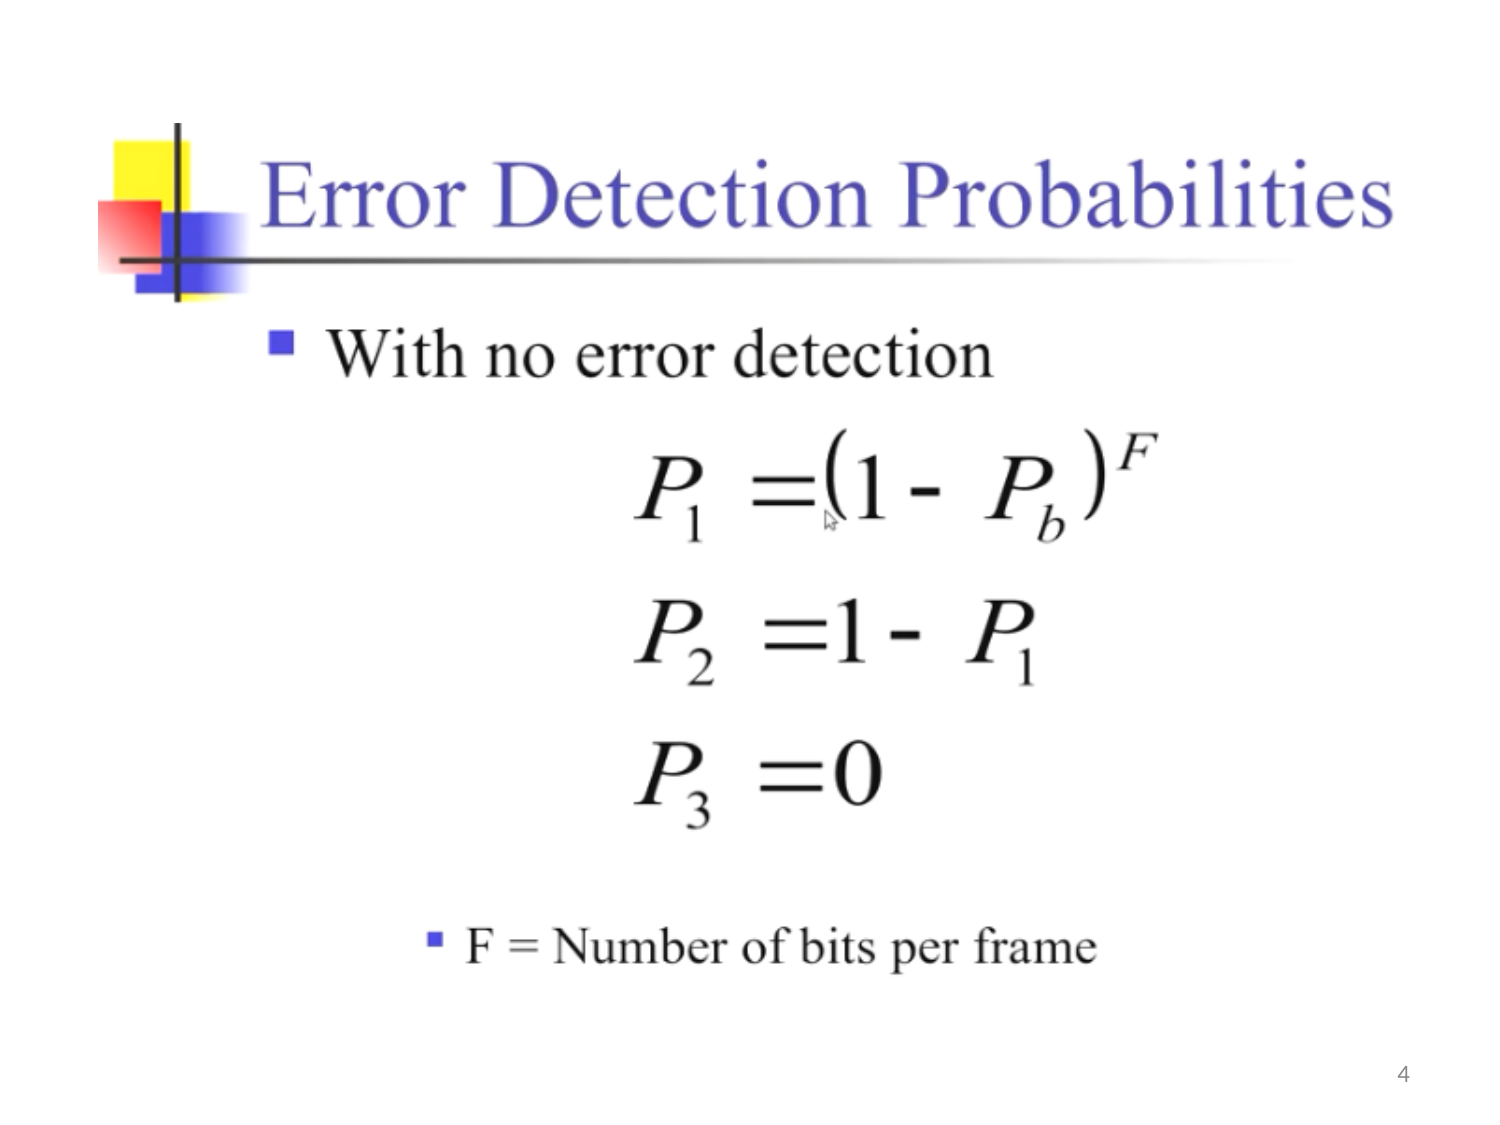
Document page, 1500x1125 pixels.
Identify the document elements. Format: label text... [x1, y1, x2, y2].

picture [98, 123, 1443, 1004]
text_box 4 [1074, 1042, 1425, 1103]
